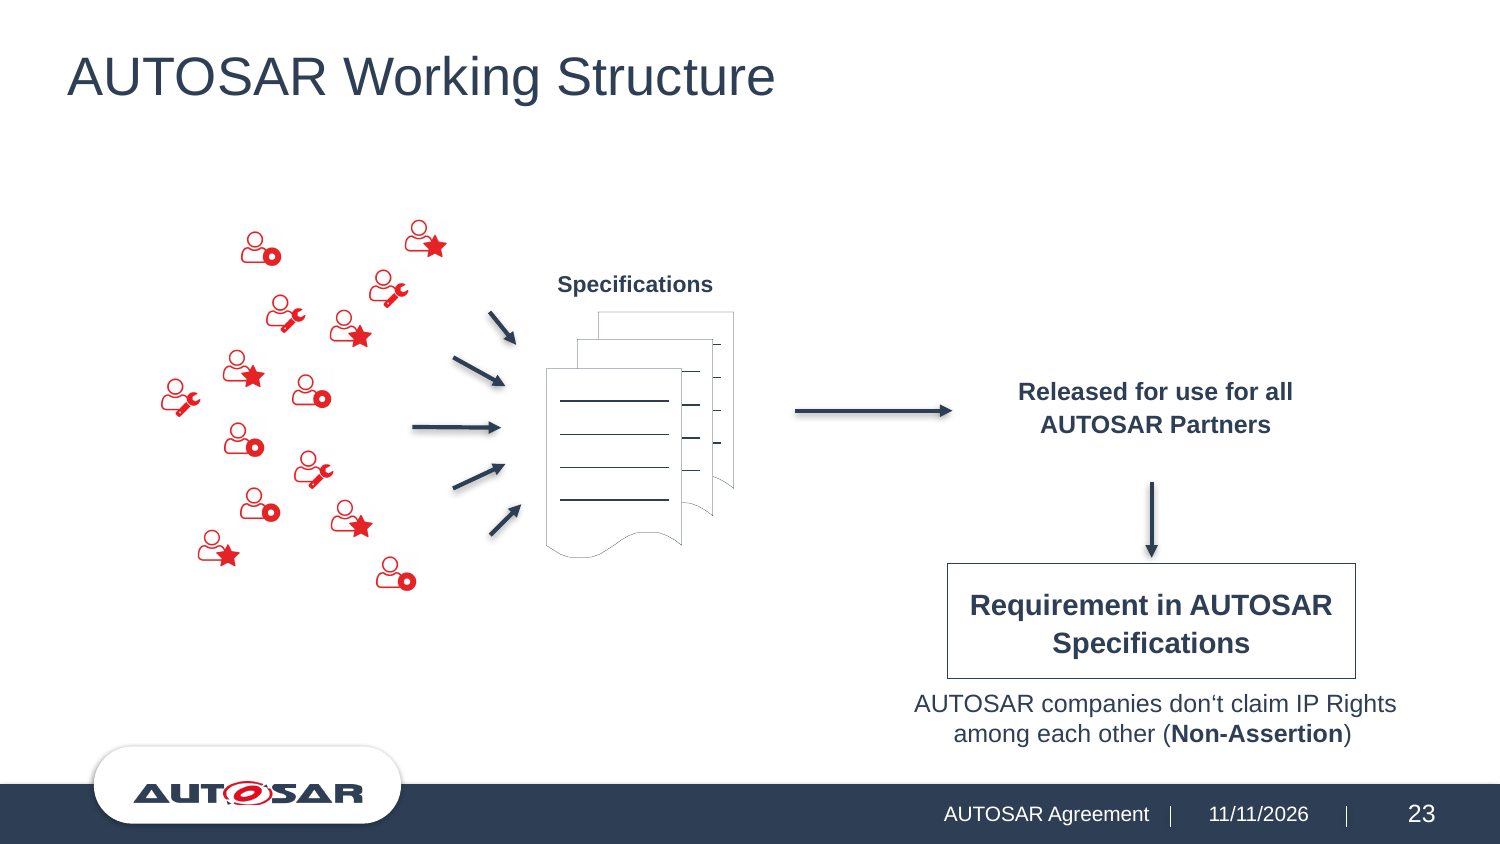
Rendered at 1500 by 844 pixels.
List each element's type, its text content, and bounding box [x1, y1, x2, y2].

picture [328, 266, 412, 355]
picture [329, 498, 375, 545]
picture [221, 348, 267, 394]
picture [221, 416, 267, 462]
picture [238, 225, 284, 271]
picture [158, 374, 205, 421]
text_box Released for use for all AUTOSAR Partners [979, 365, 1333, 448]
picture [288, 367, 335, 414]
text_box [545, 311, 735, 558]
picture [196, 481, 283, 574]
text_box AUTOSAR companies don‘t claim IP Rights among each other (Non-Assertion) [875, 680, 1437, 755]
picture [373, 550, 419, 596]
footer AUTOSAR Agreement [535, 790, 1165, 836]
text_box Requirement in AUTOSAR Specifications [947, 563, 1356, 679]
picture [291, 447, 337, 493]
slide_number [1176, 790, 1342, 836]
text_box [452, 463, 506, 489]
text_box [489, 504, 522, 536]
picture [403, 218, 449, 265]
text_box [489, 311, 517, 345]
slide_number 23 [1352, 790, 1492, 836]
picture [263, 291, 309, 338]
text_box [452, 357, 506, 387]
text_box Specifications [521, 259, 750, 321]
title AUTOSAR Working Structure [52, 33, 1433, 175]
